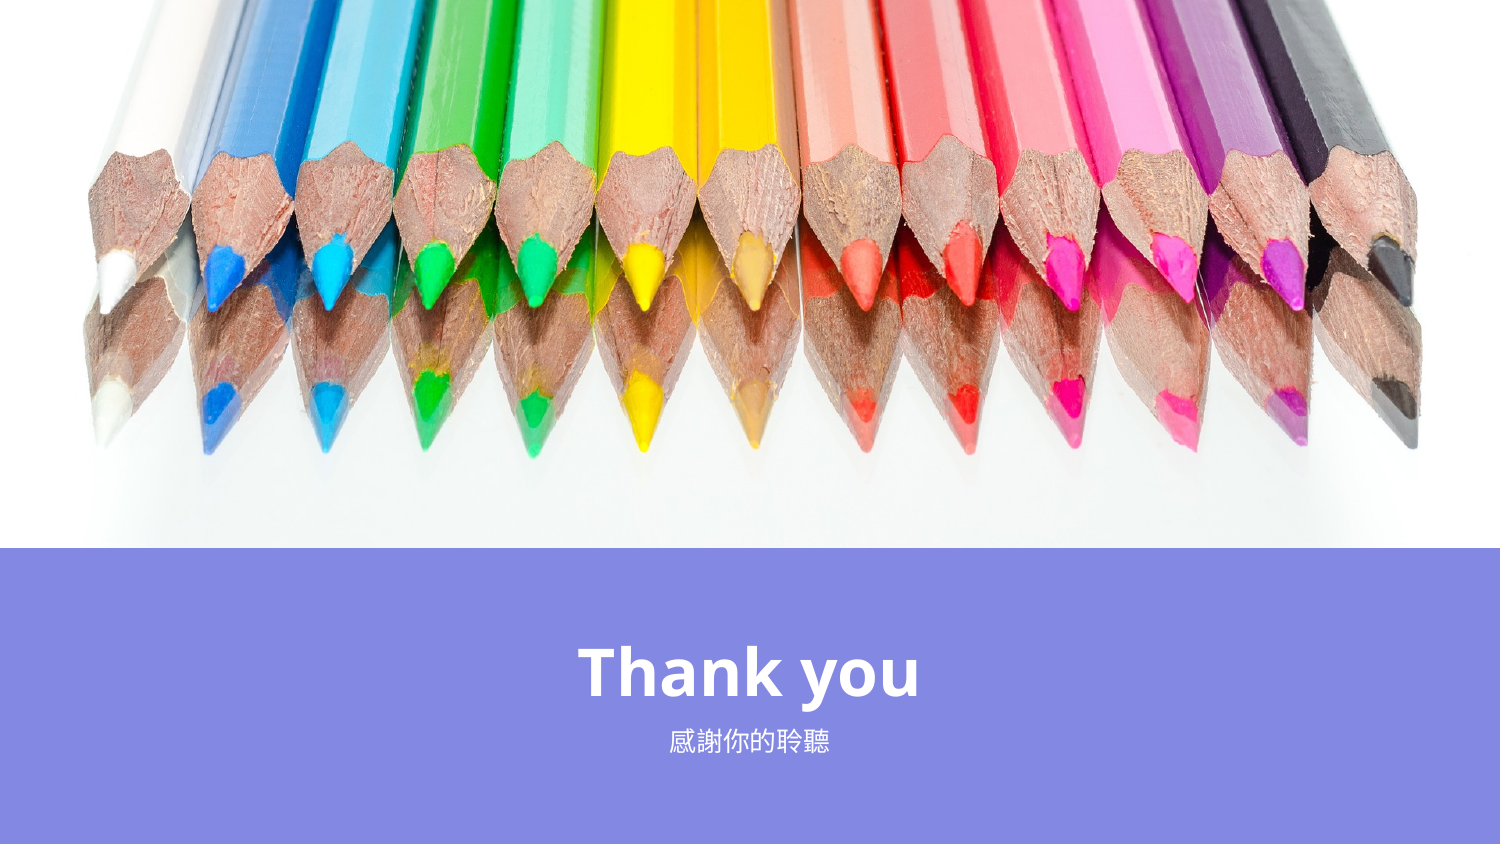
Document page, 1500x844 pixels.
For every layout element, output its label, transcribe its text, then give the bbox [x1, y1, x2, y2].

list 感謝你的聆聽 [0, 716, 1500, 765]
picture [0, 0, 1500, 548]
list Thank you [0, 622, 1500, 716]
